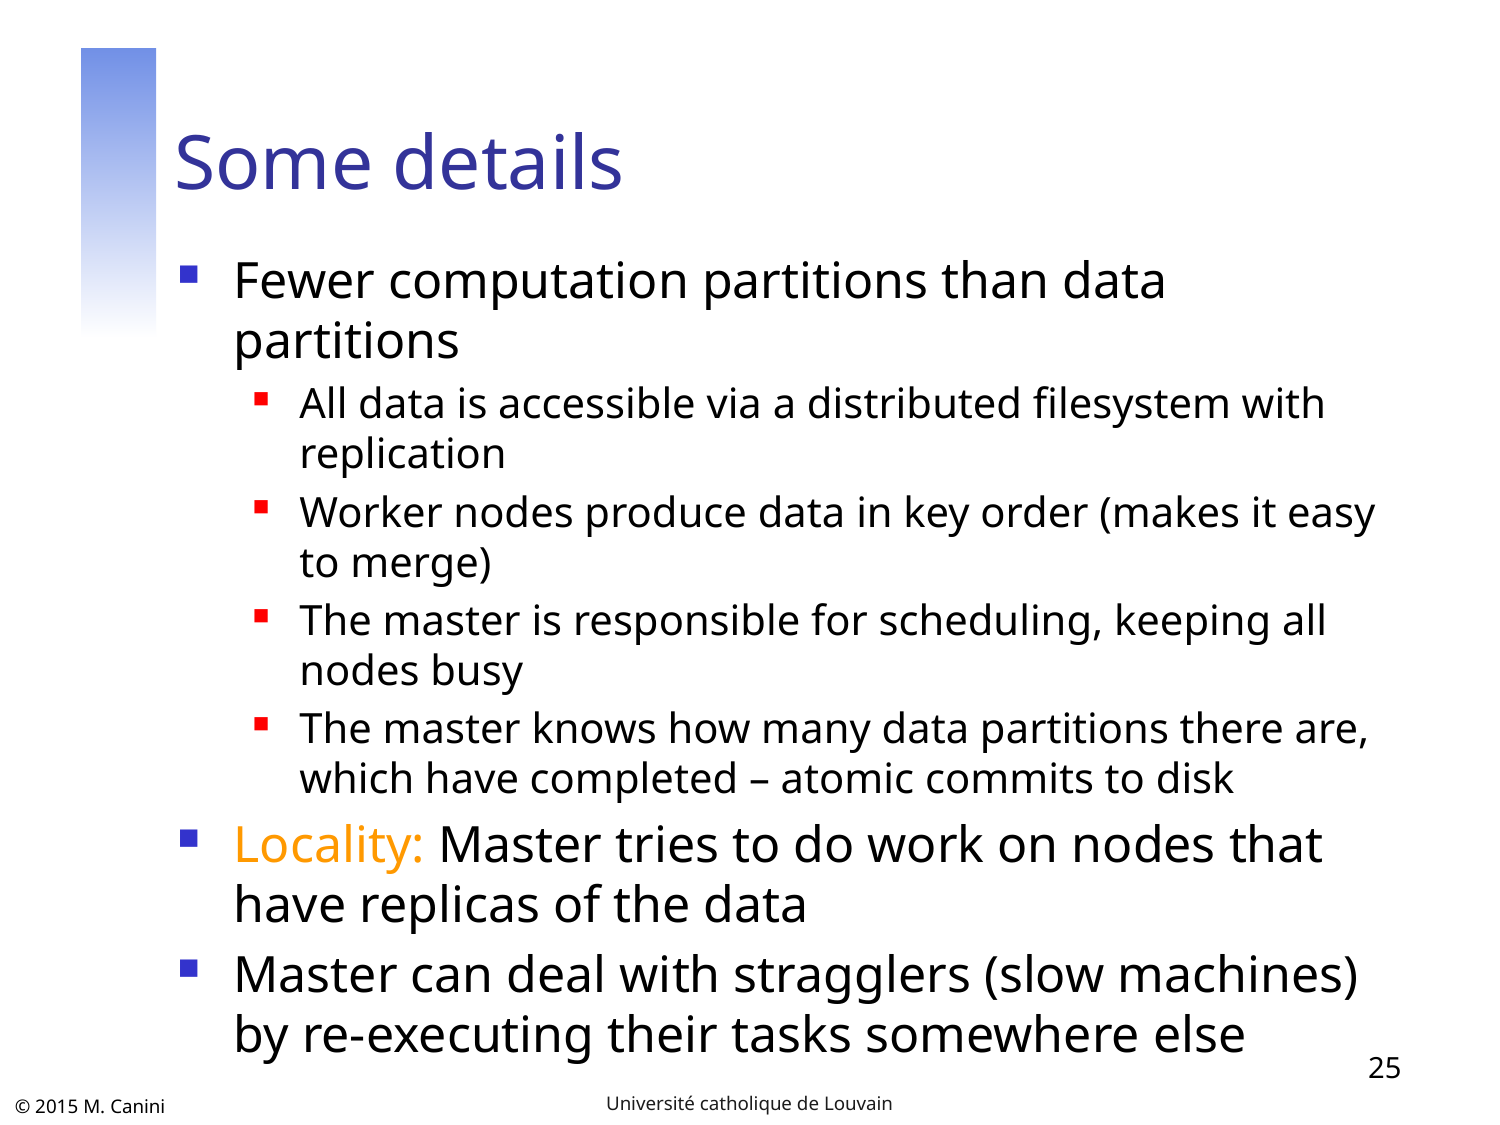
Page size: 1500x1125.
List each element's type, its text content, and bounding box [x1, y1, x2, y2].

list Fewer computation partitions than data partitions All data is accessible via a distributed filesystem with replication Worker nodes produce data in key order (makes it easy to merge) The master is responsible for scheduling, keeping all nodes busy The master knows how many data partitions there are, which have completed – atomic commits to disk Locality: Master tries to do work on nodes that have replicas of the data Master can deal with stragglers (slow machines) by re-executing their tasks somewhere else [162, 240, 1401, 1016]
title Some details [158, 49, 1438, 213]
slide_number 25 [1103, 1021, 1417, 1098]
footer Université catholique de Louvain [512, 1083, 987, 1125]
